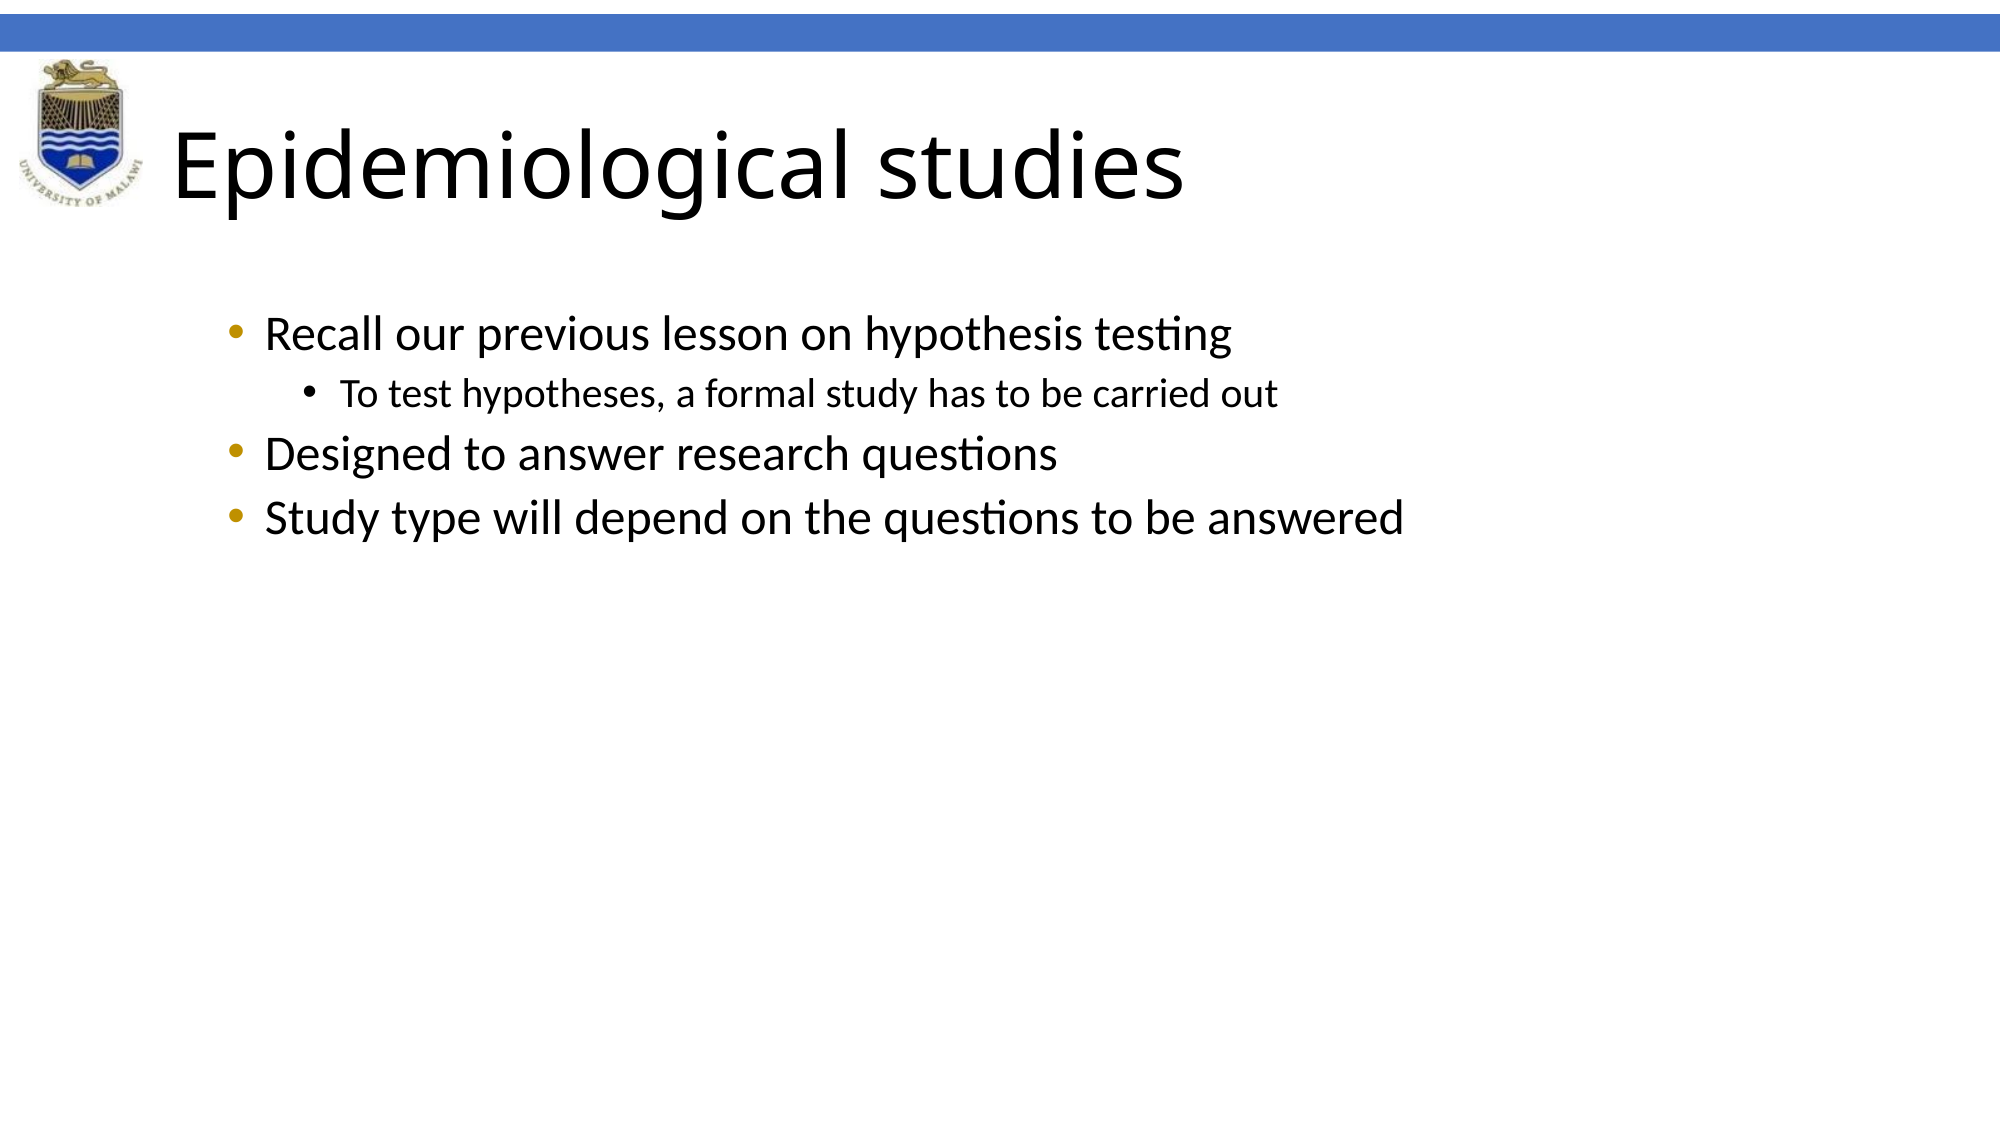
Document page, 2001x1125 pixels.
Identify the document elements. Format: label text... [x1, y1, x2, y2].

picture [19, 59, 143, 207]
title Epidemiological studies [155, 59, 1851, 278]
list Recall our previous lesson on hypothesis testing To test hypotheses, a formal study has to be carried out Designed to answer research questions Study type will depend on the questions to be answered [137, 299, 1863, 1066]
